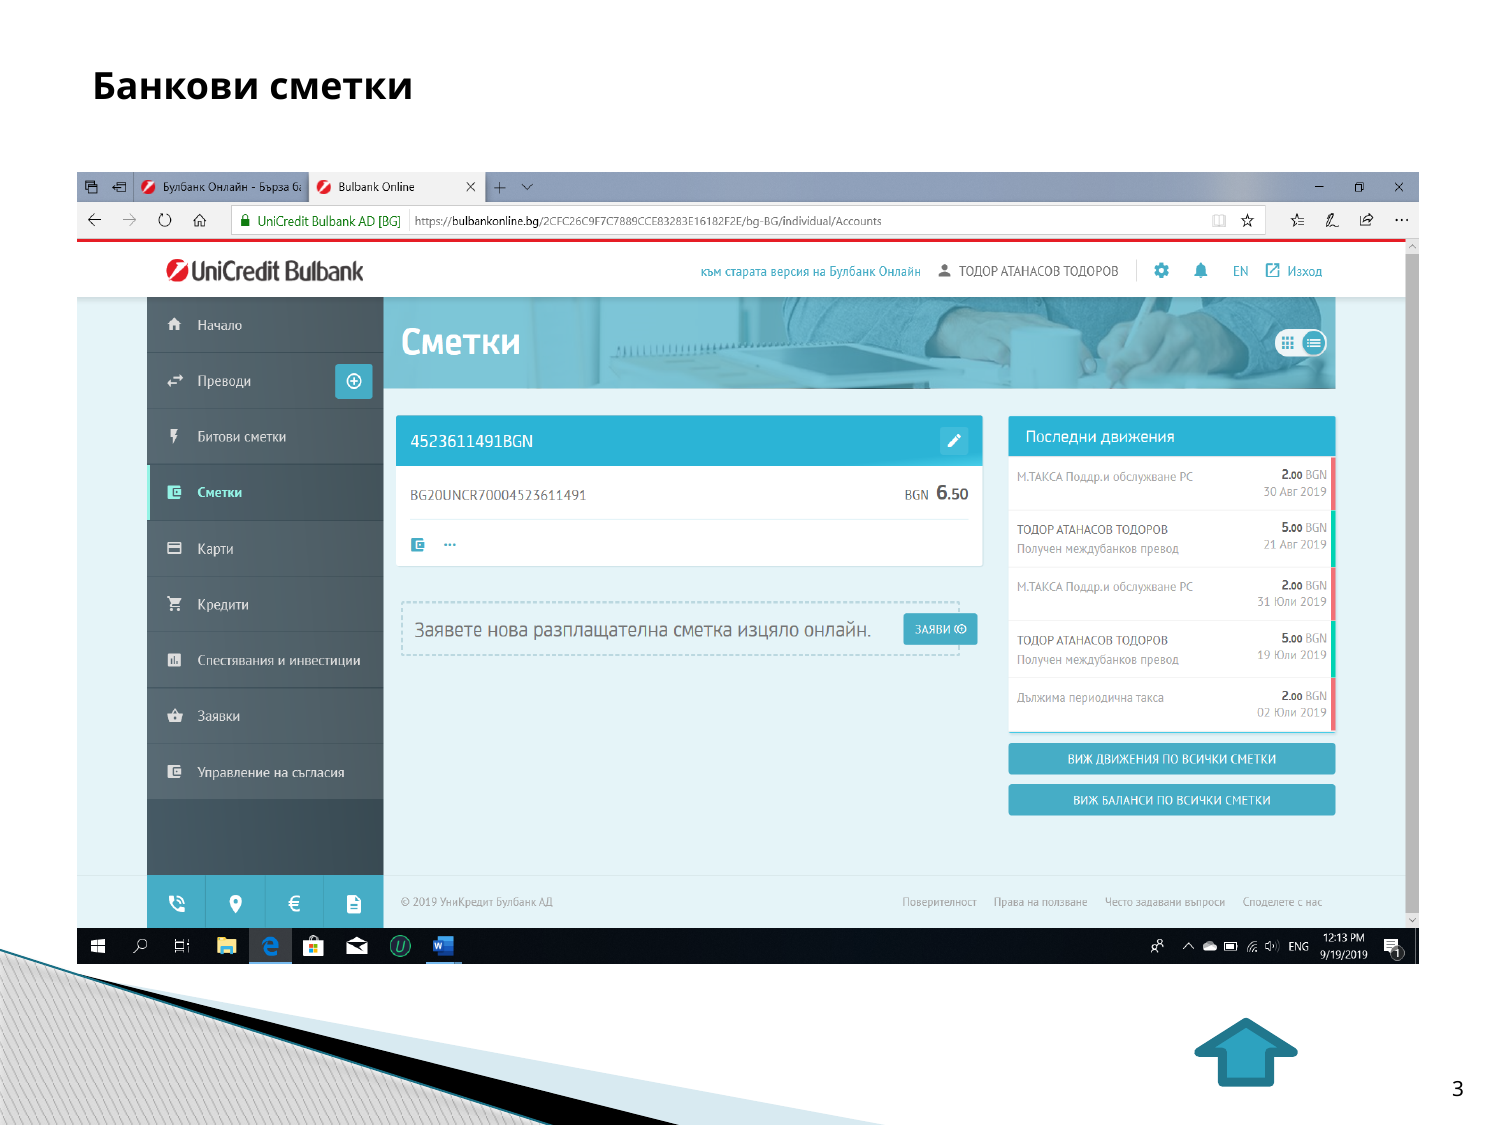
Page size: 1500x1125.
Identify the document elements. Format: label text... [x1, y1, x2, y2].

picture [77, 172, 1419, 965]
text_box Банкови сметки [77, 54, 1419, 115]
slide_number 3 [1418, 1051, 1479, 1112]
text_box [1194, 1017, 1298, 1087]
